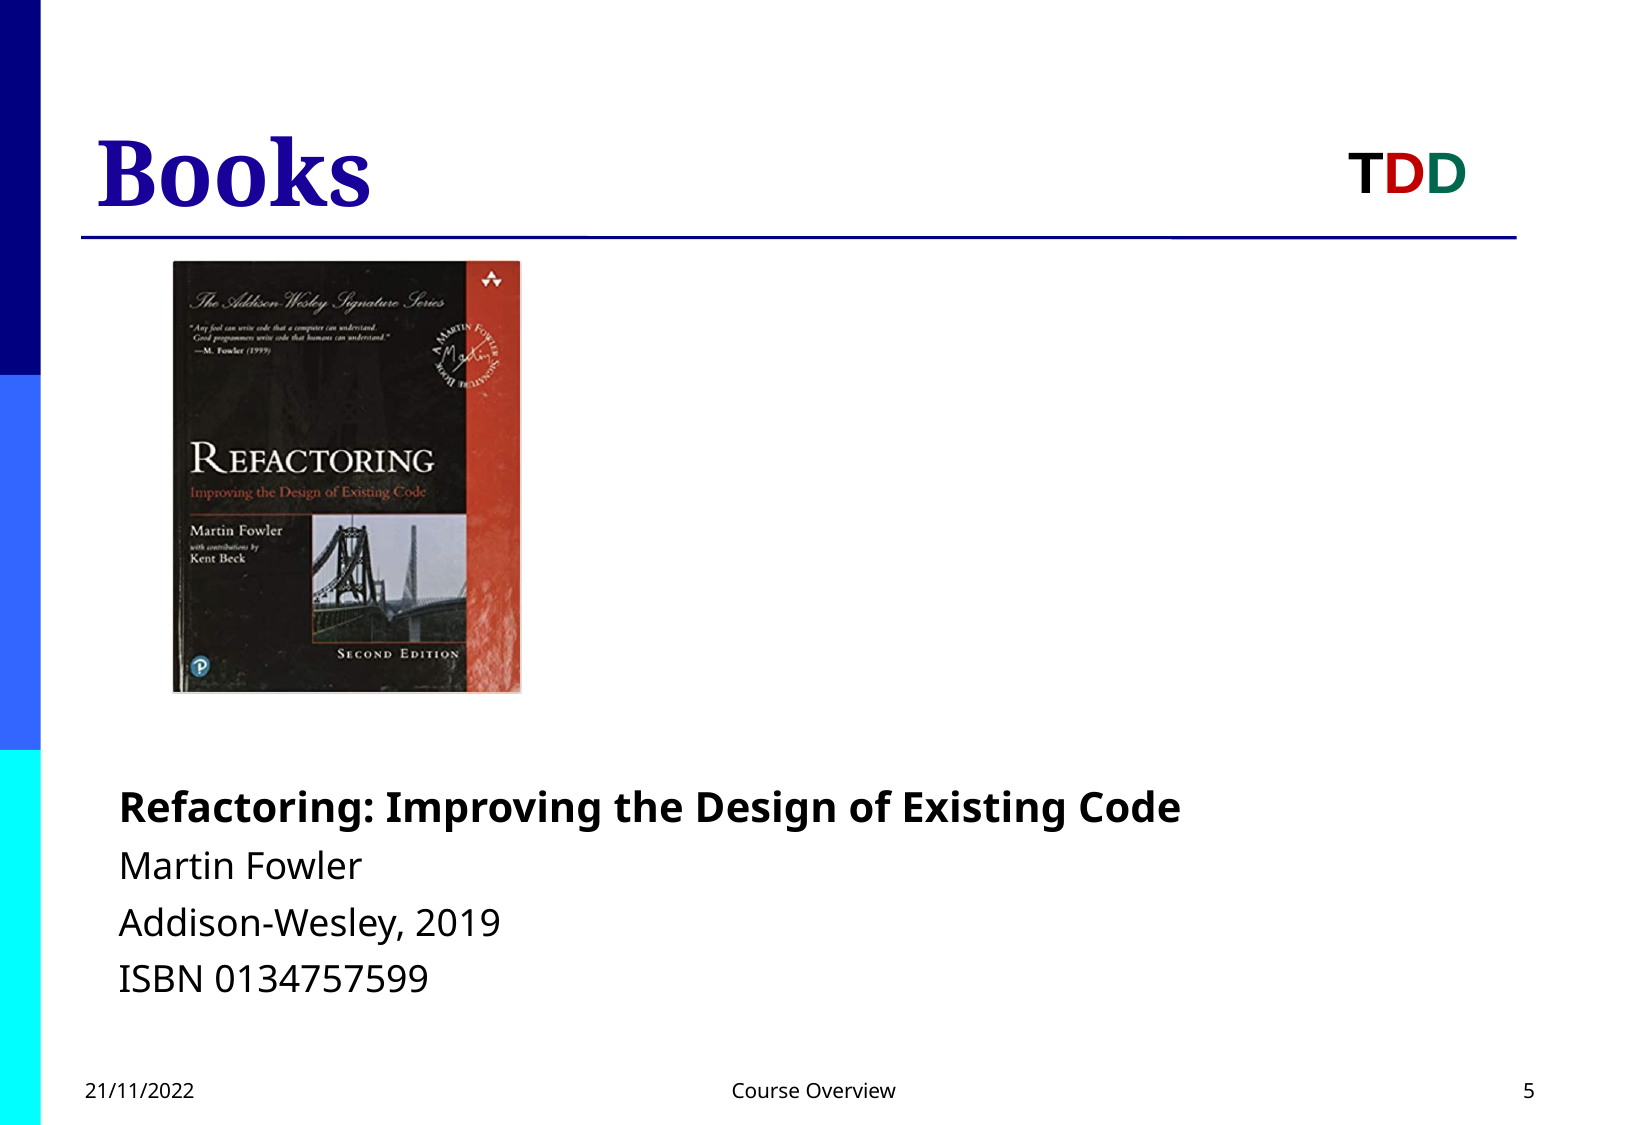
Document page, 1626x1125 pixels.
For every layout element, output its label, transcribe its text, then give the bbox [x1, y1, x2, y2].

picture [171, 260, 522, 695]
slide_number 5 [1170, 1070, 1550, 1125]
text_box TDD [1333, 127, 1483, 213]
list Refactoring: Improving the Design of Existing Code Martin Fowler Addison-Wesley, 2019 ISBN 0134757599 [103, 761, 1566, 1004]
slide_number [70, 1070, 450, 1125]
title Books [81, 45, 1544, 233]
footer Course Overview [556, 1070, 1071, 1125]
